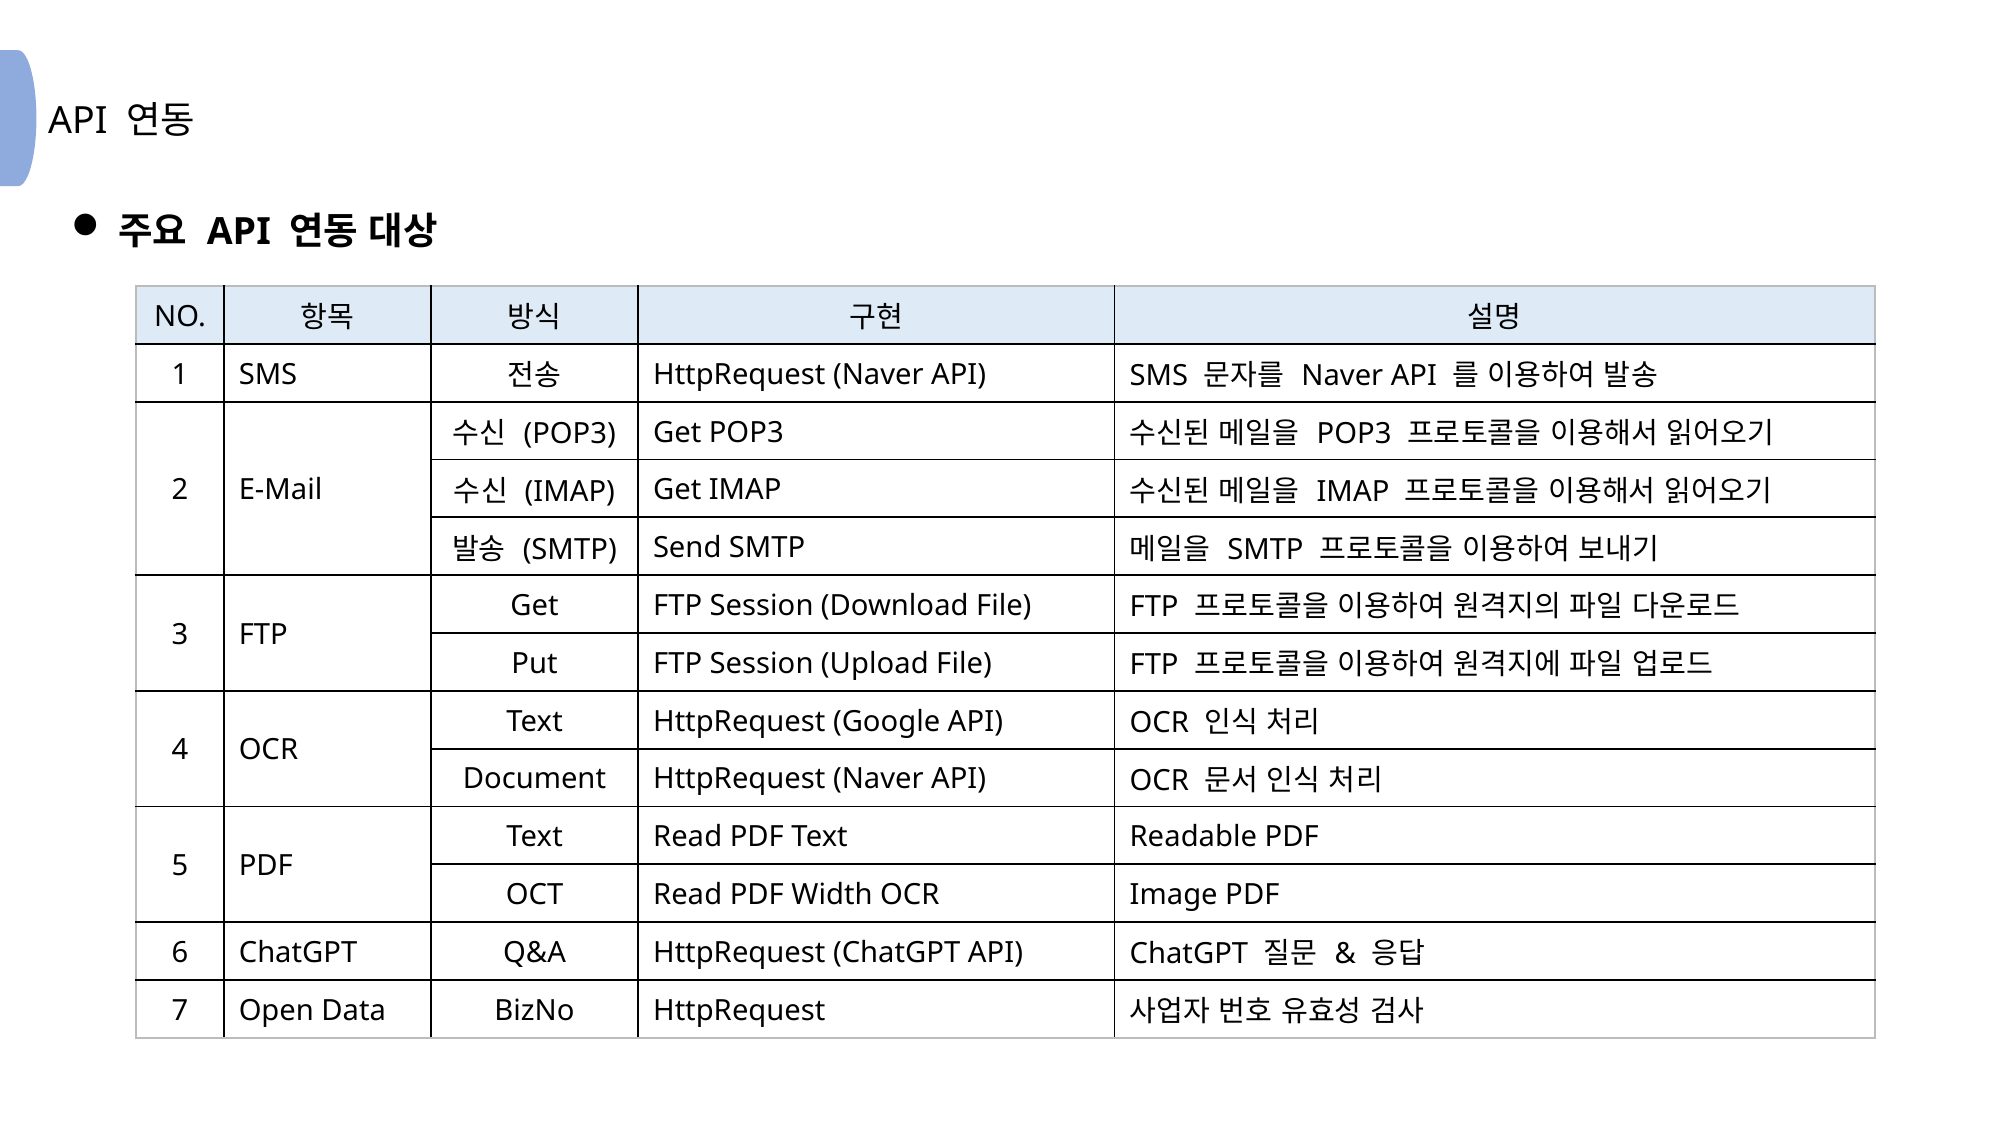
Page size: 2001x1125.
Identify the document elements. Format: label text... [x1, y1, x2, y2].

table_cell OCR 문서 인식 처리 [1115, 750, 1874, 806]
table_cell HttpRequest [639, 981, 1114, 1037]
table_header 구현 [639, 287, 1114, 343]
table_cell SMS 문자를 Naver API 를 이용하여 발송 [1115, 345, 1874, 401]
table_cell Document [432, 750, 637, 806]
table_cell 6 [137, 923, 223, 979]
table_cell Q&A [432, 923, 637, 979]
table_cell E-Mail [225, 403, 430, 574]
table_cell 수신된 메일을 POP3 프로토콜을 이용해서 읽어오기 [1115, 403, 1874, 459]
table_cell Get POP3 [639, 403, 1114, 459]
table_cell Text [432, 807, 637, 863]
table_cell OCR [225, 692, 430, 806]
table_cell PDF [225, 807, 430, 921]
table_cell Image PDF [1115, 865, 1874, 921]
table_cell ChatGPT [225, 923, 430, 979]
table_cell FTP Session (Download File) [639, 576, 1114, 632]
table_cell HttpRequest (Naver API) [639, 345, 1114, 401]
table_cell HttpRequest (ChatGPT API) [639, 923, 1114, 979]
table_cell Read PDF Width OCR [639, 865, 1114, 921]
table_cell 수신 (POP3) [432, 403, 637, 459]
table_cell 수신된 메일을 IMAP 프로토콜을 이용해서 읽어오기 [1115, 460, 1874, 516]
table_header 설명 [1115, 287, 1874, 343]
table_cell 1 [137, 345, 223, 401]
table_header 항목 [225, 287, 430, 343]
table_cell HttpRequest (Naver API) [639, 750, 1114, 806]
table_cell OCR 인식 처리 [1115, 692, 1874, 748]
table_cell 전송 [432, 345, 637, 401]
text_box 주요 API 연동 대상 [56, 176, 453, 260]
table_cell 사업자 번호 유효성 검사 [1115, 981, 1874, 1037]
table_cell 발송 (SMTP) [432, 518, 637, 574]
table_cell 수신 (IMAP) [432, 460, 637, 516]
table_cell Text [432, 692, 637, 748]
table_cell Readable PDF [1115, 807, 1874, 863]
table_cell 2 [137, 403, 223, 574]
table_cell Read PDF Text [639, 807, 1114, 863]
table_cell Get [432, 576, 637, 632]
table_cell 3 [137, 576, 223, 690]
table_cell Get IMAP [639, 460, 1114, 516]
table_cell FTP [225, 576, 430, 690]
table_cell 메일을 SMTP 프로토콜을 이용하여 보내기 [1115, 518, 1874, 574]
table_cell Send SMTP [639, 518, 1114, 574]
table_header NO. [137, 287, 223, 343]
table_cell Put [432, 634, 637, 690]
table_cell 4 [137, 692, 223, 806]
table_cell SMS [225, 345, 430, 401]
table_cell FTP 프로토콜을 이용하여 원격지의 파일 다운로드 [1115, 576, 1874, 632]
table_cell OCT [432, 865, 637, 921]
table_cell 5 [137, 807, 223, 921]
table_cell ChatGPT 질문 & 응답 [1115, 923, 1874, 979]
table_cell Open Data [225, 981, 430, 1037]
table_cell 7 [137, 981, 223, 1037]
table_header 방식 [432, 287, 637, 343]
table_cell FTP 프로토콜을 이용하여 원격지에 파일 업로드 [1115, 634, 1874, 690]
table_cell FTP Session (Upload File) [639, 634, 1114, 690]
table_cell BizNo [432, 981, 637, 1037]
table_cell HttpRequest (Google API) [639, 692, 1114, 748]
